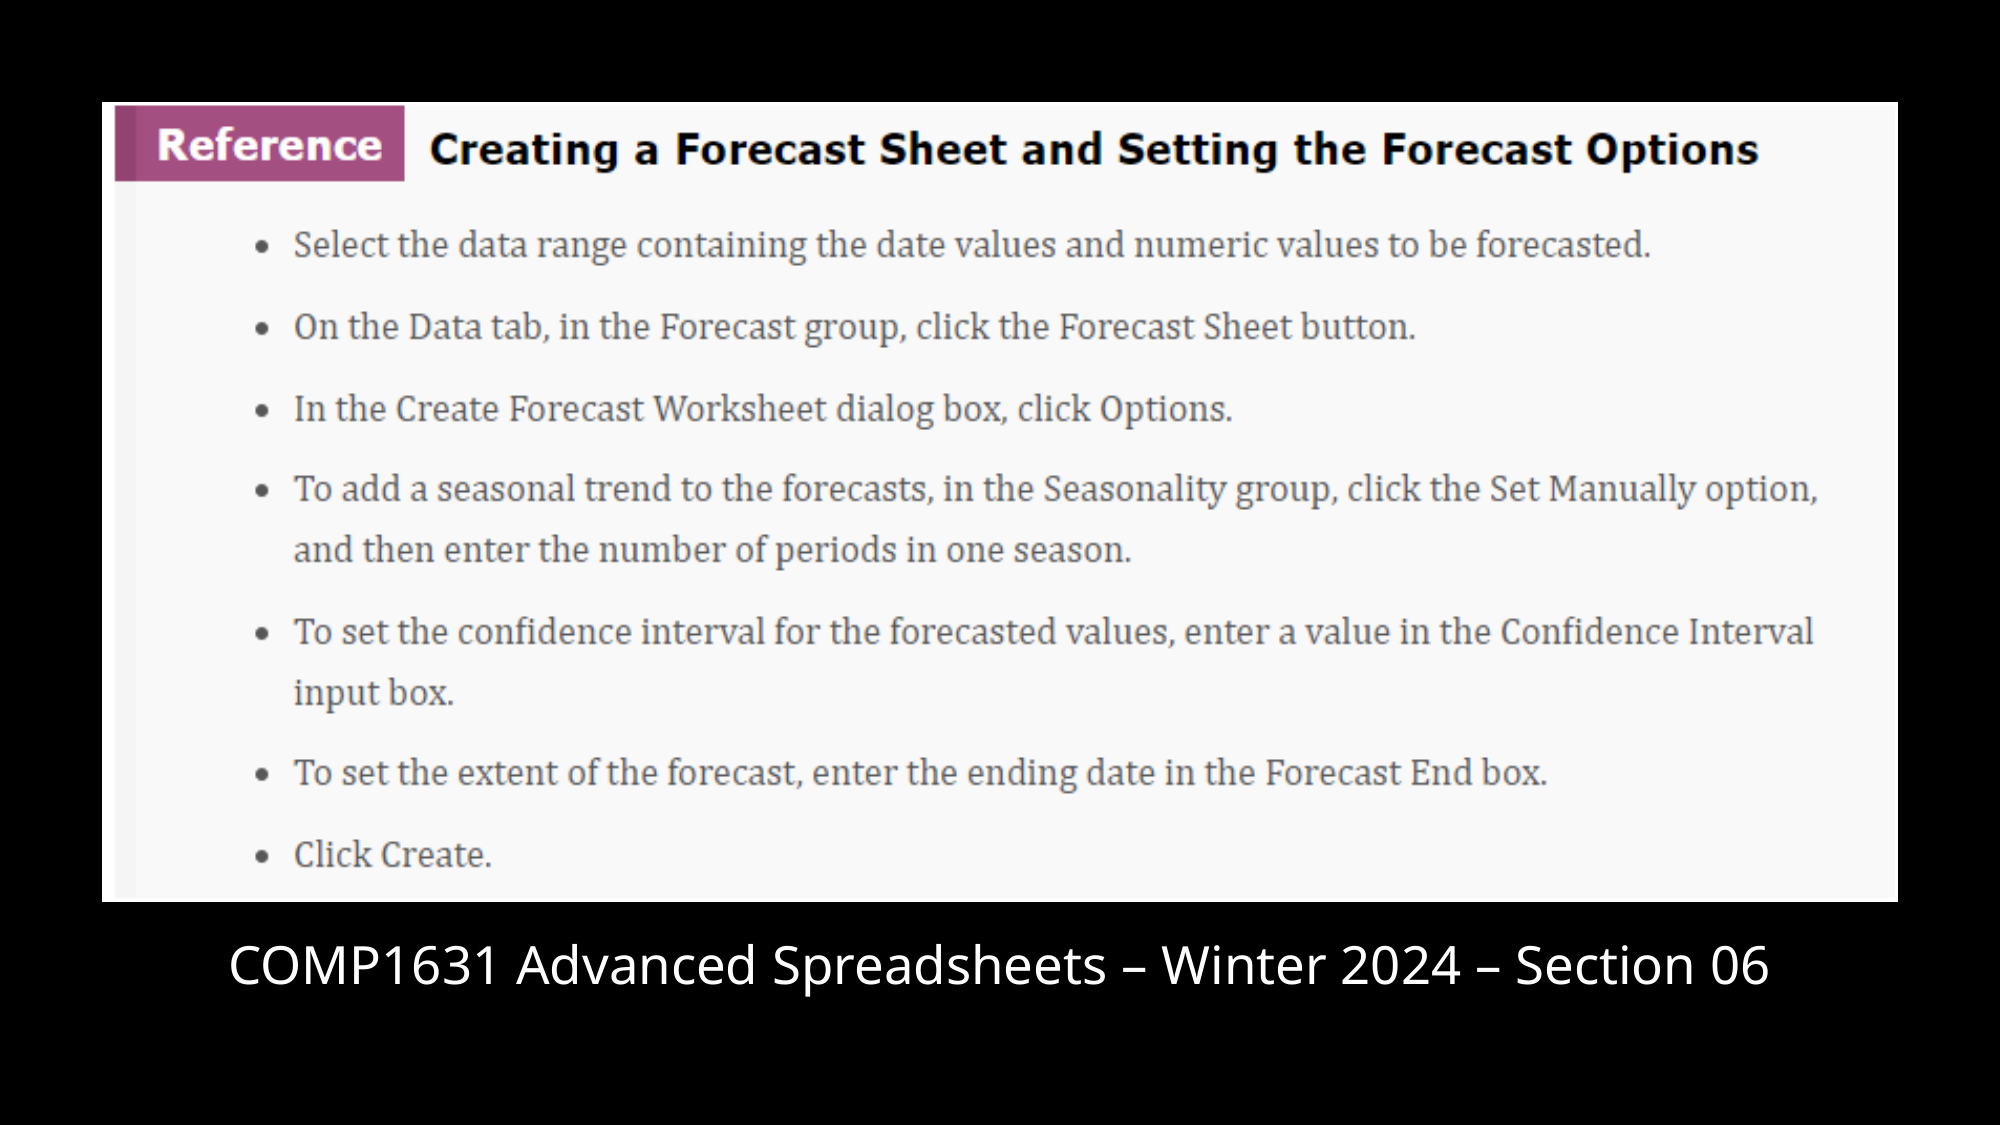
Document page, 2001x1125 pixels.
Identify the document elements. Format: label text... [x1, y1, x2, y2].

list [104, 104, 1895, 899]
title COMP1631 Advanced Spreadsheets – Winter 2024 – Section 06 [105, 914, 1895, 1020]
